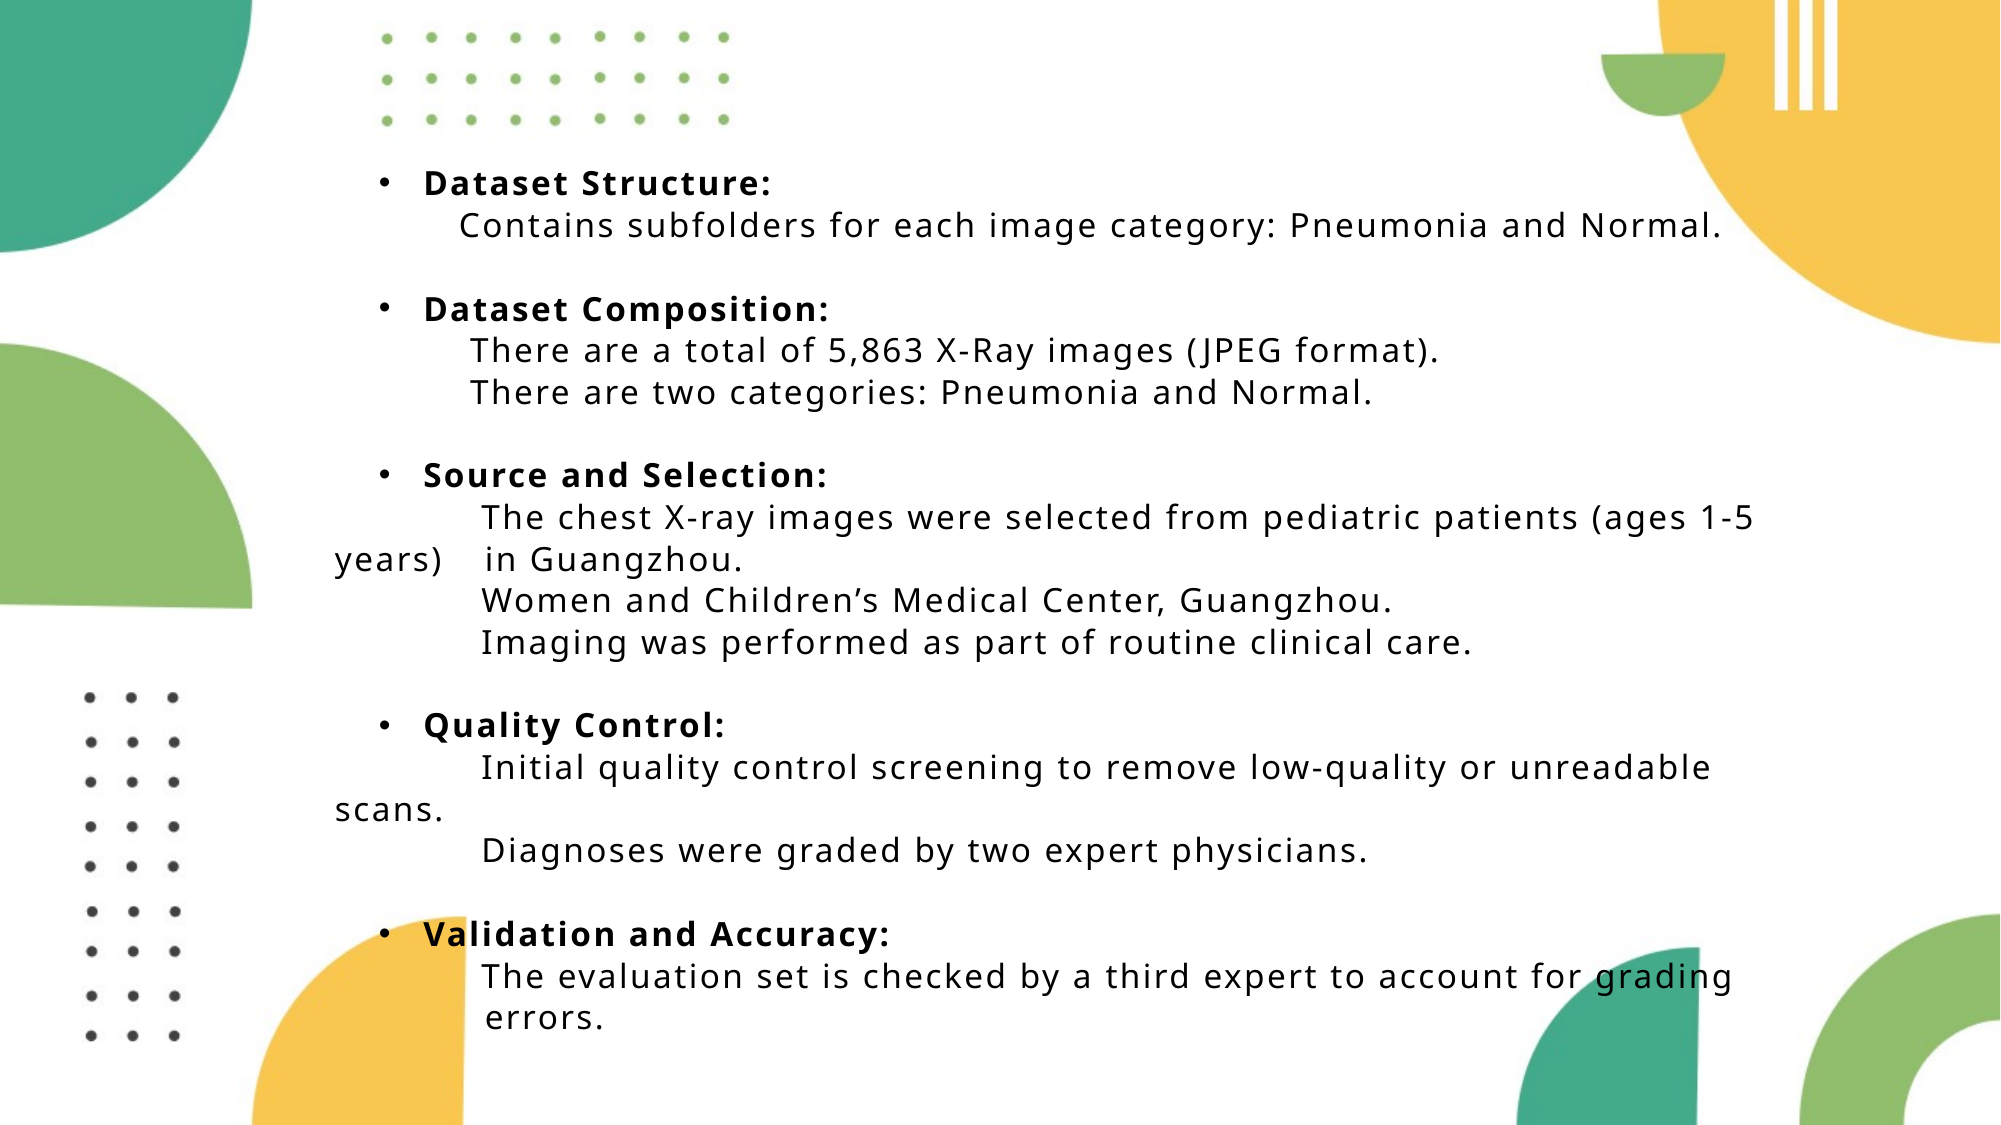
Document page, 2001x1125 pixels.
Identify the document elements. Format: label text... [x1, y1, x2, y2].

text_box Dataset Structure: Contains subfolders for each image category: Pneumonia and Normal. Dataset Composition: There are a total of 5,863 X-Ray images (JPEG format). There are two categories: Pneumonia and Normal. Source and Selection: The chest X-ray images were selected from pediatric patients (ages 1-5 years) in Guangzhou. Women and Children’s Medical Center, Guangzhou. Imaging was performed as part of routine clinical care. Quality Control: Initial quality control screening to remove low-quality or unreadable scans. Diagnoses were graded by two expert physicians. Validation and Accuracy: The evaluation set is checked by a third expert to account for grading errors. [320, 153, 1883, 1044]
picture [0, 0, 2001, 1125]
